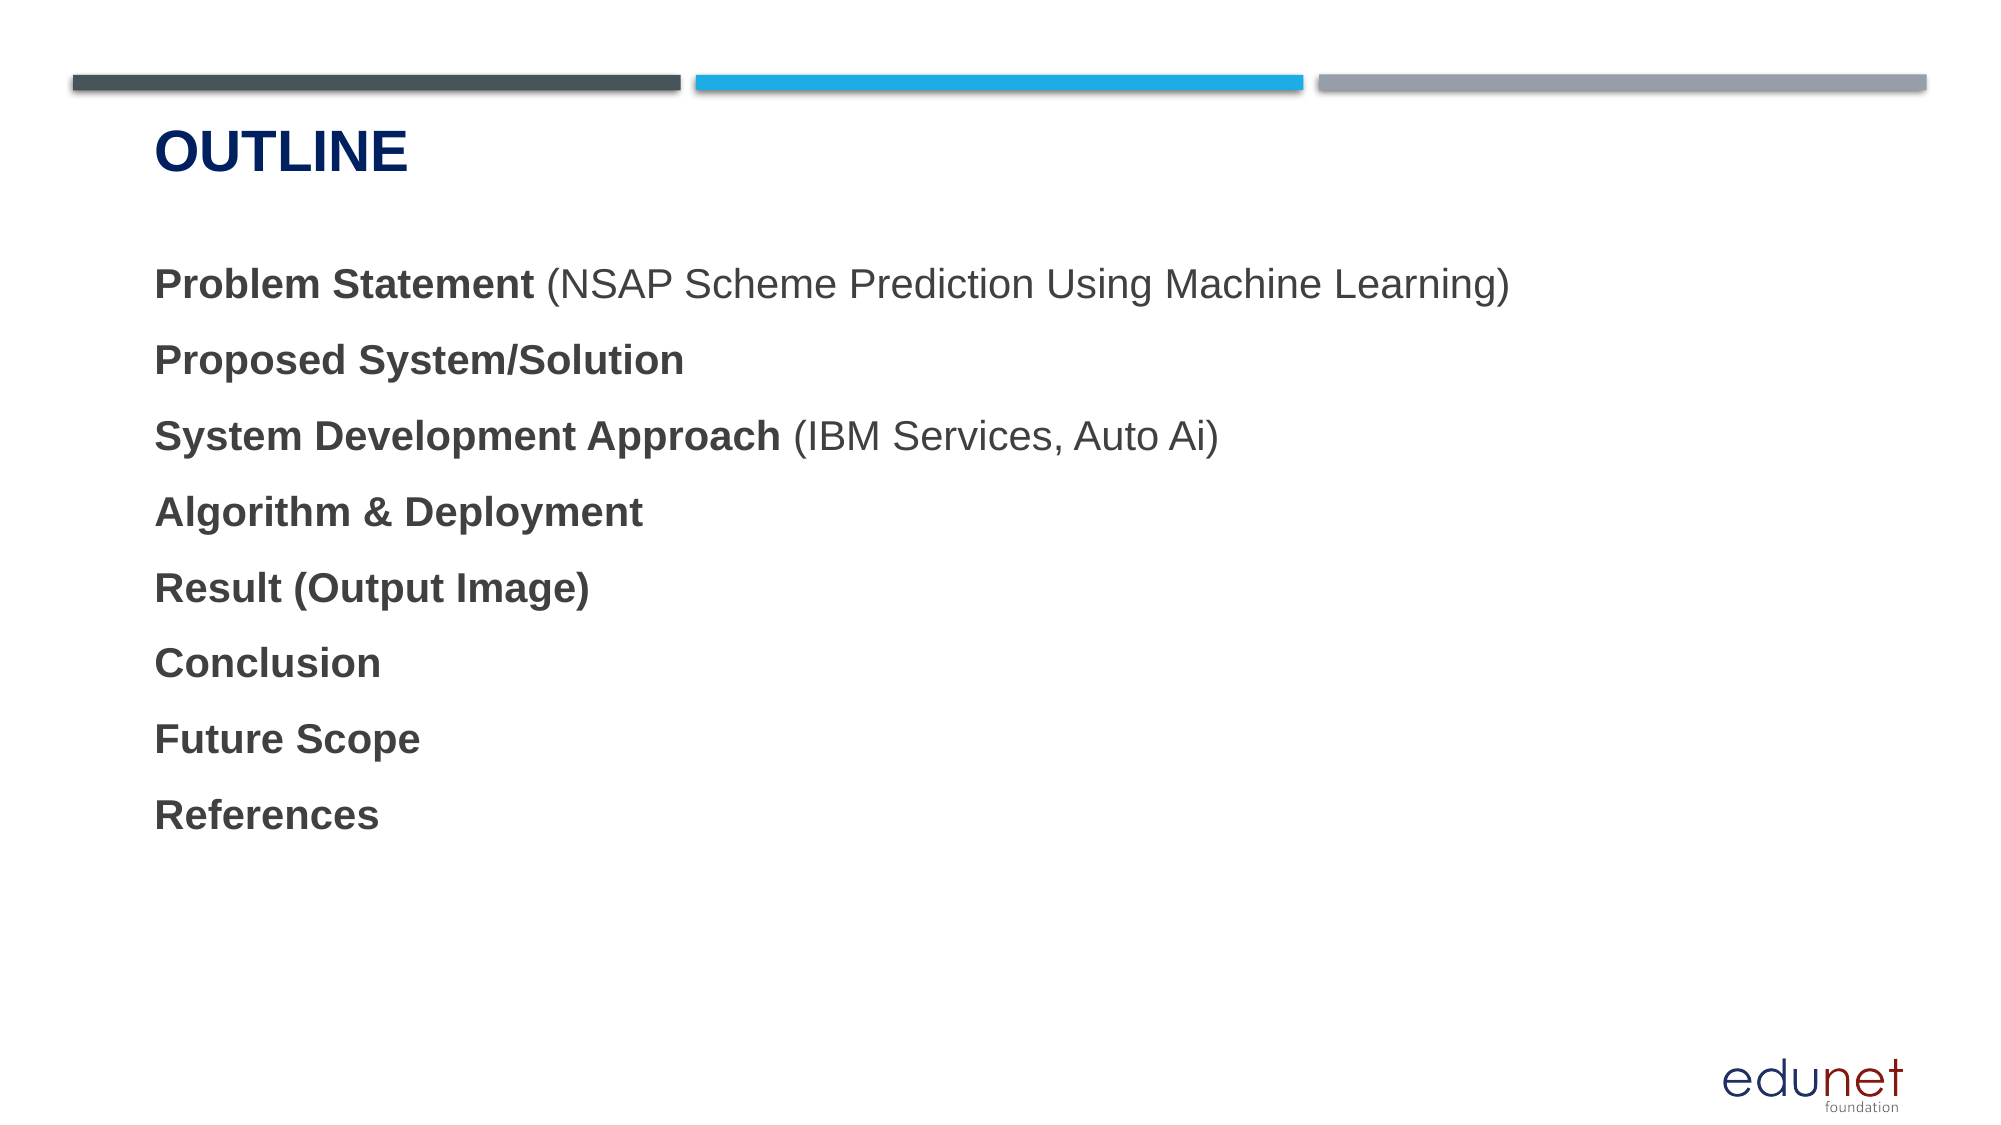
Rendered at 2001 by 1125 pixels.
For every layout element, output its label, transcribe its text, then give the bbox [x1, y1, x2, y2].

list Problem Statement (NSAP Scheme Prediction Using Machine Learning) Proposed System/Solution System Development Approach (IBM Services, Auto Ai) Algorithm & Deployment Result (Output Image) Conclusion Future Scope References [139, 244, 1947, 1105]
title OUTLINE [139, 91, 1865, 191]
picture [1719, 1105, 1905, 1116]
